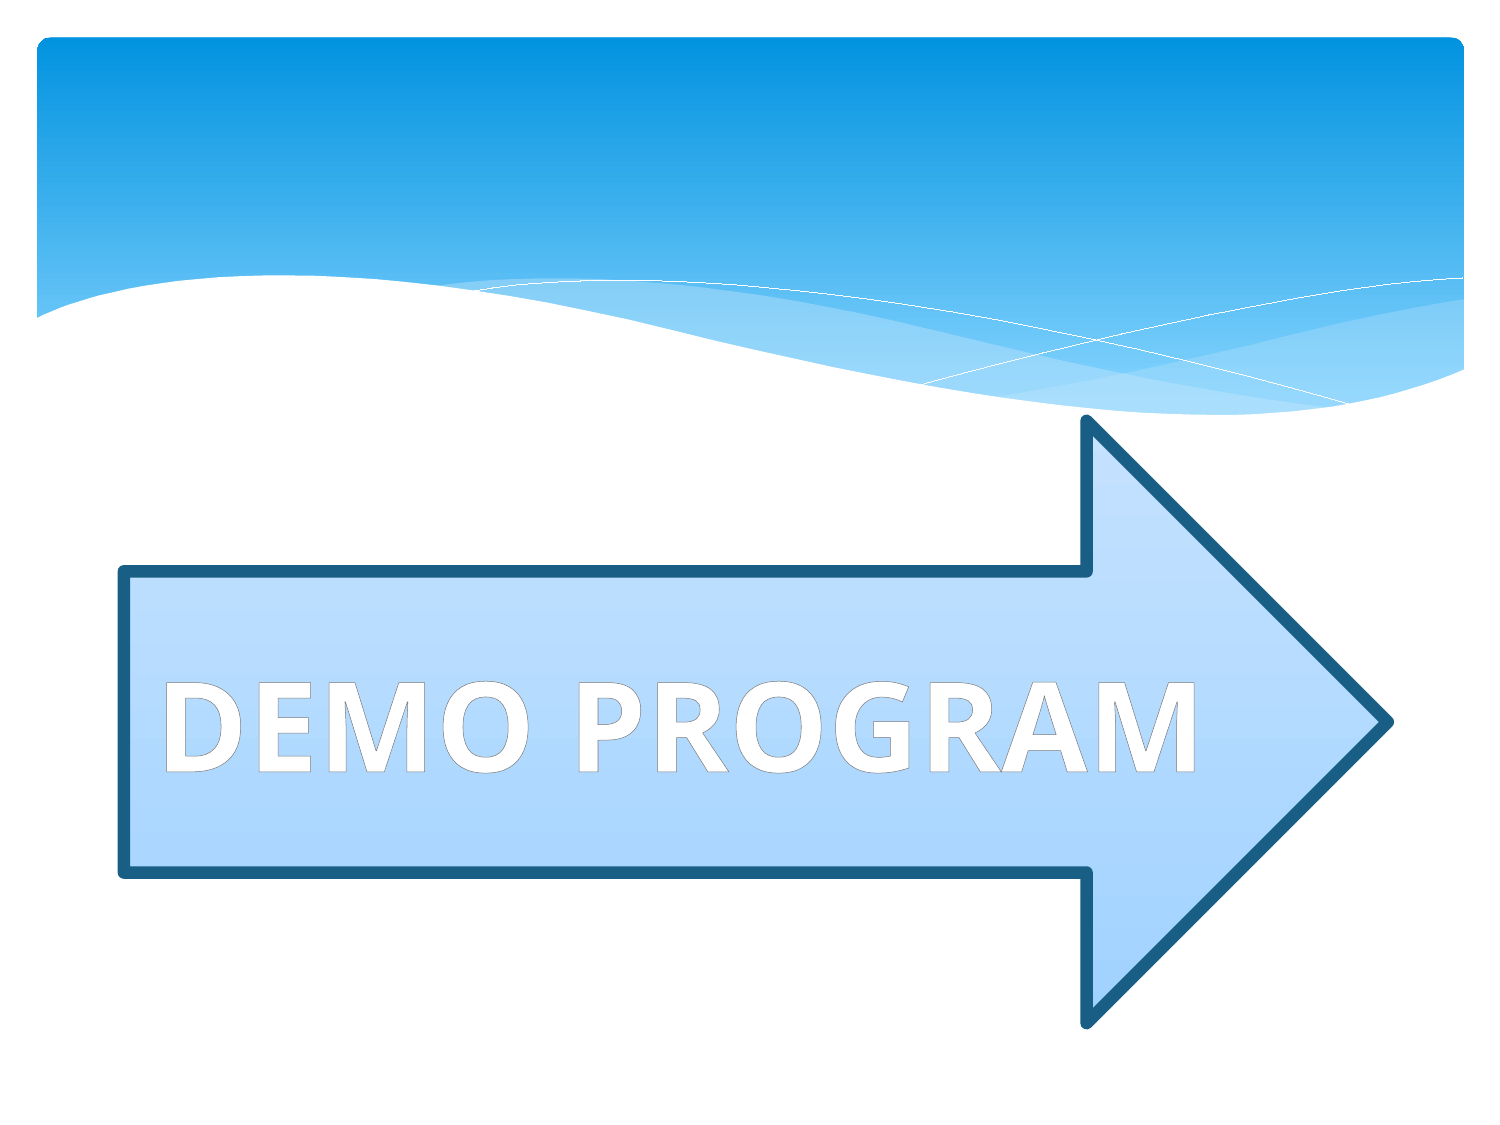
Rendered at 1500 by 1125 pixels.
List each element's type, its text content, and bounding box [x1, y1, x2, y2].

text_box DEMO PROGRAM [122, 419, 1389, 1025]
